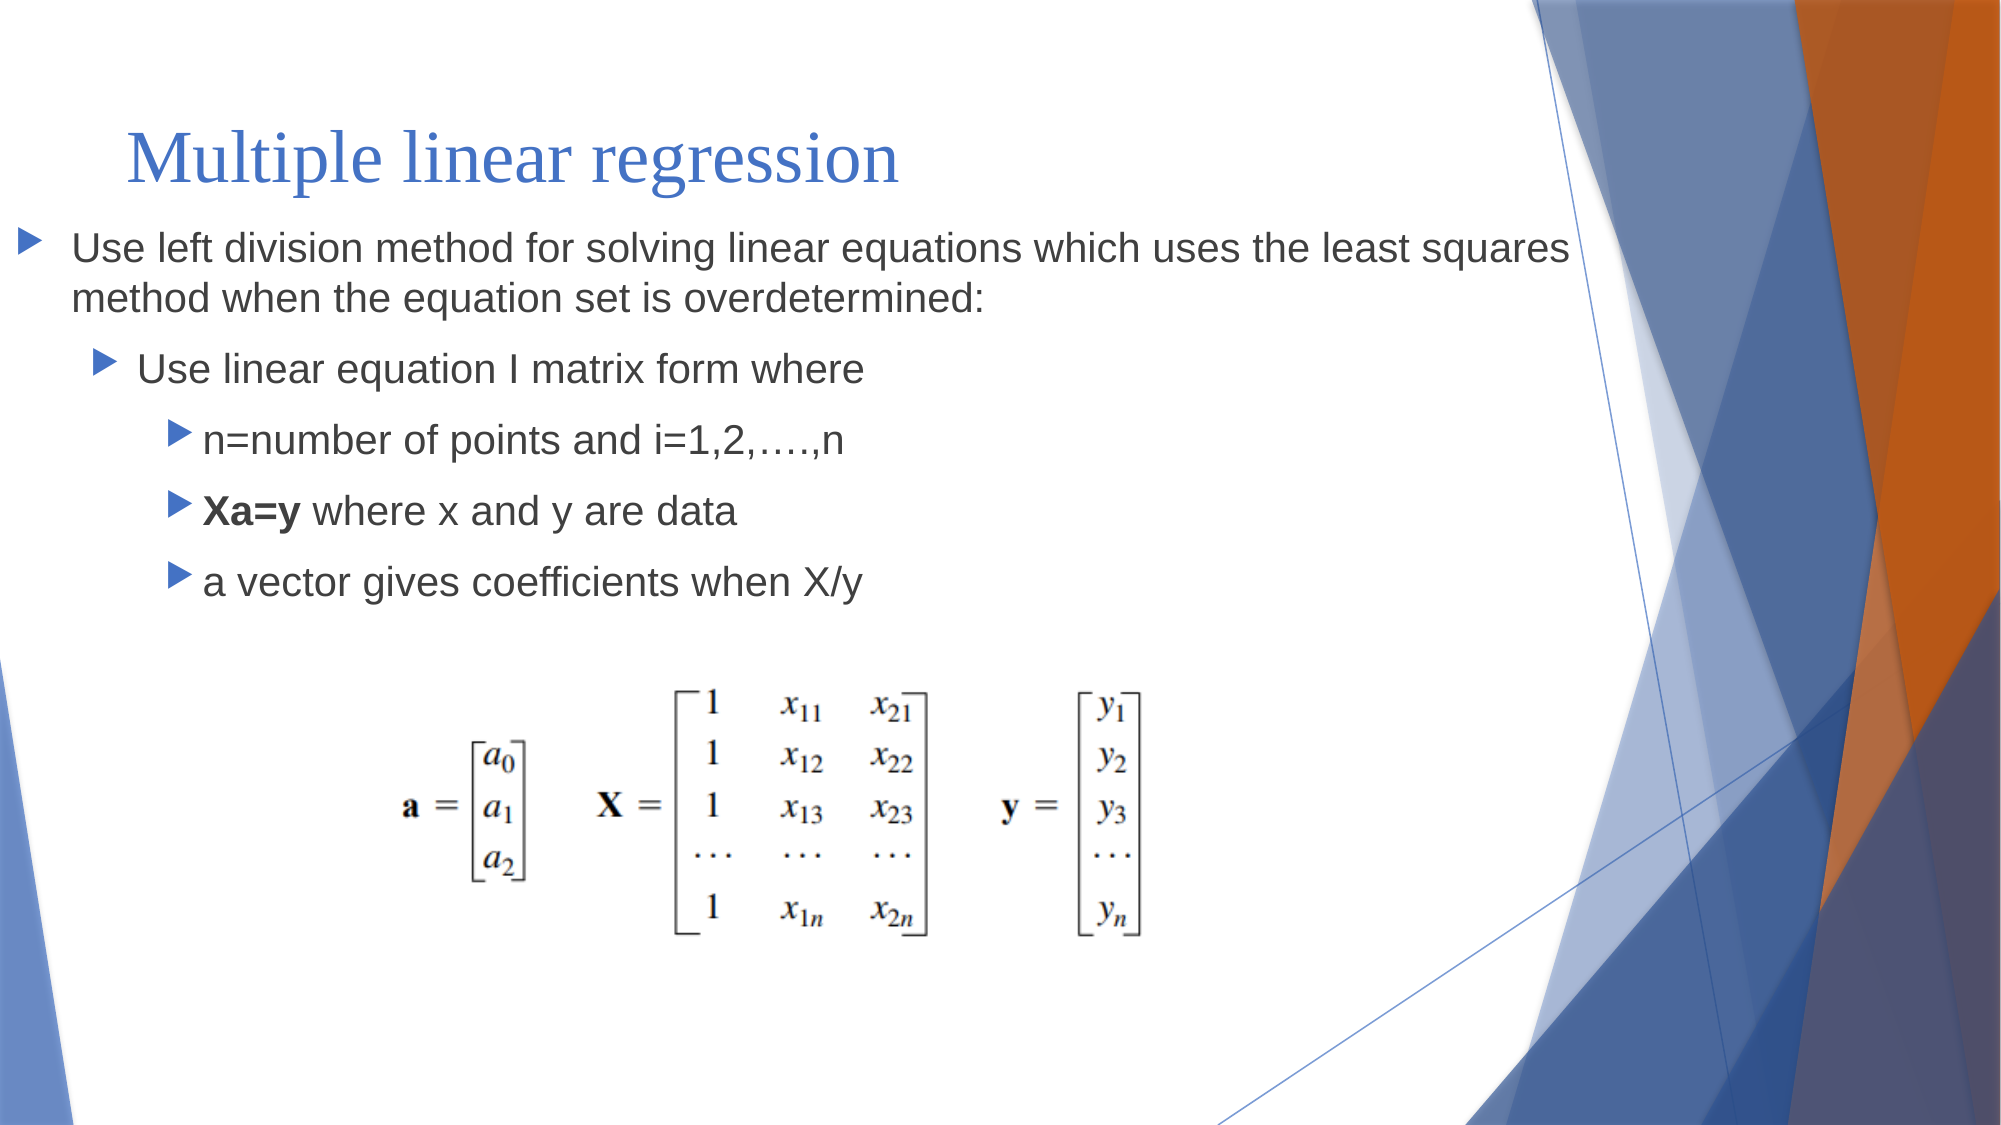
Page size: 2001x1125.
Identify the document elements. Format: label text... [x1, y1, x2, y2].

title Multiple linear regression [111, 99, 1522, 213]
picture [347, 668, 1160, 949]
list Use left division method for solving linear equations which uses the least squares method when the equation set is overdetermined: Use linear equation I matrix form where n=number of points and i=1,2,….,n Xa=y where x and y are data a vector gives coefficients when X/y [0, 213, 1724, 916]
